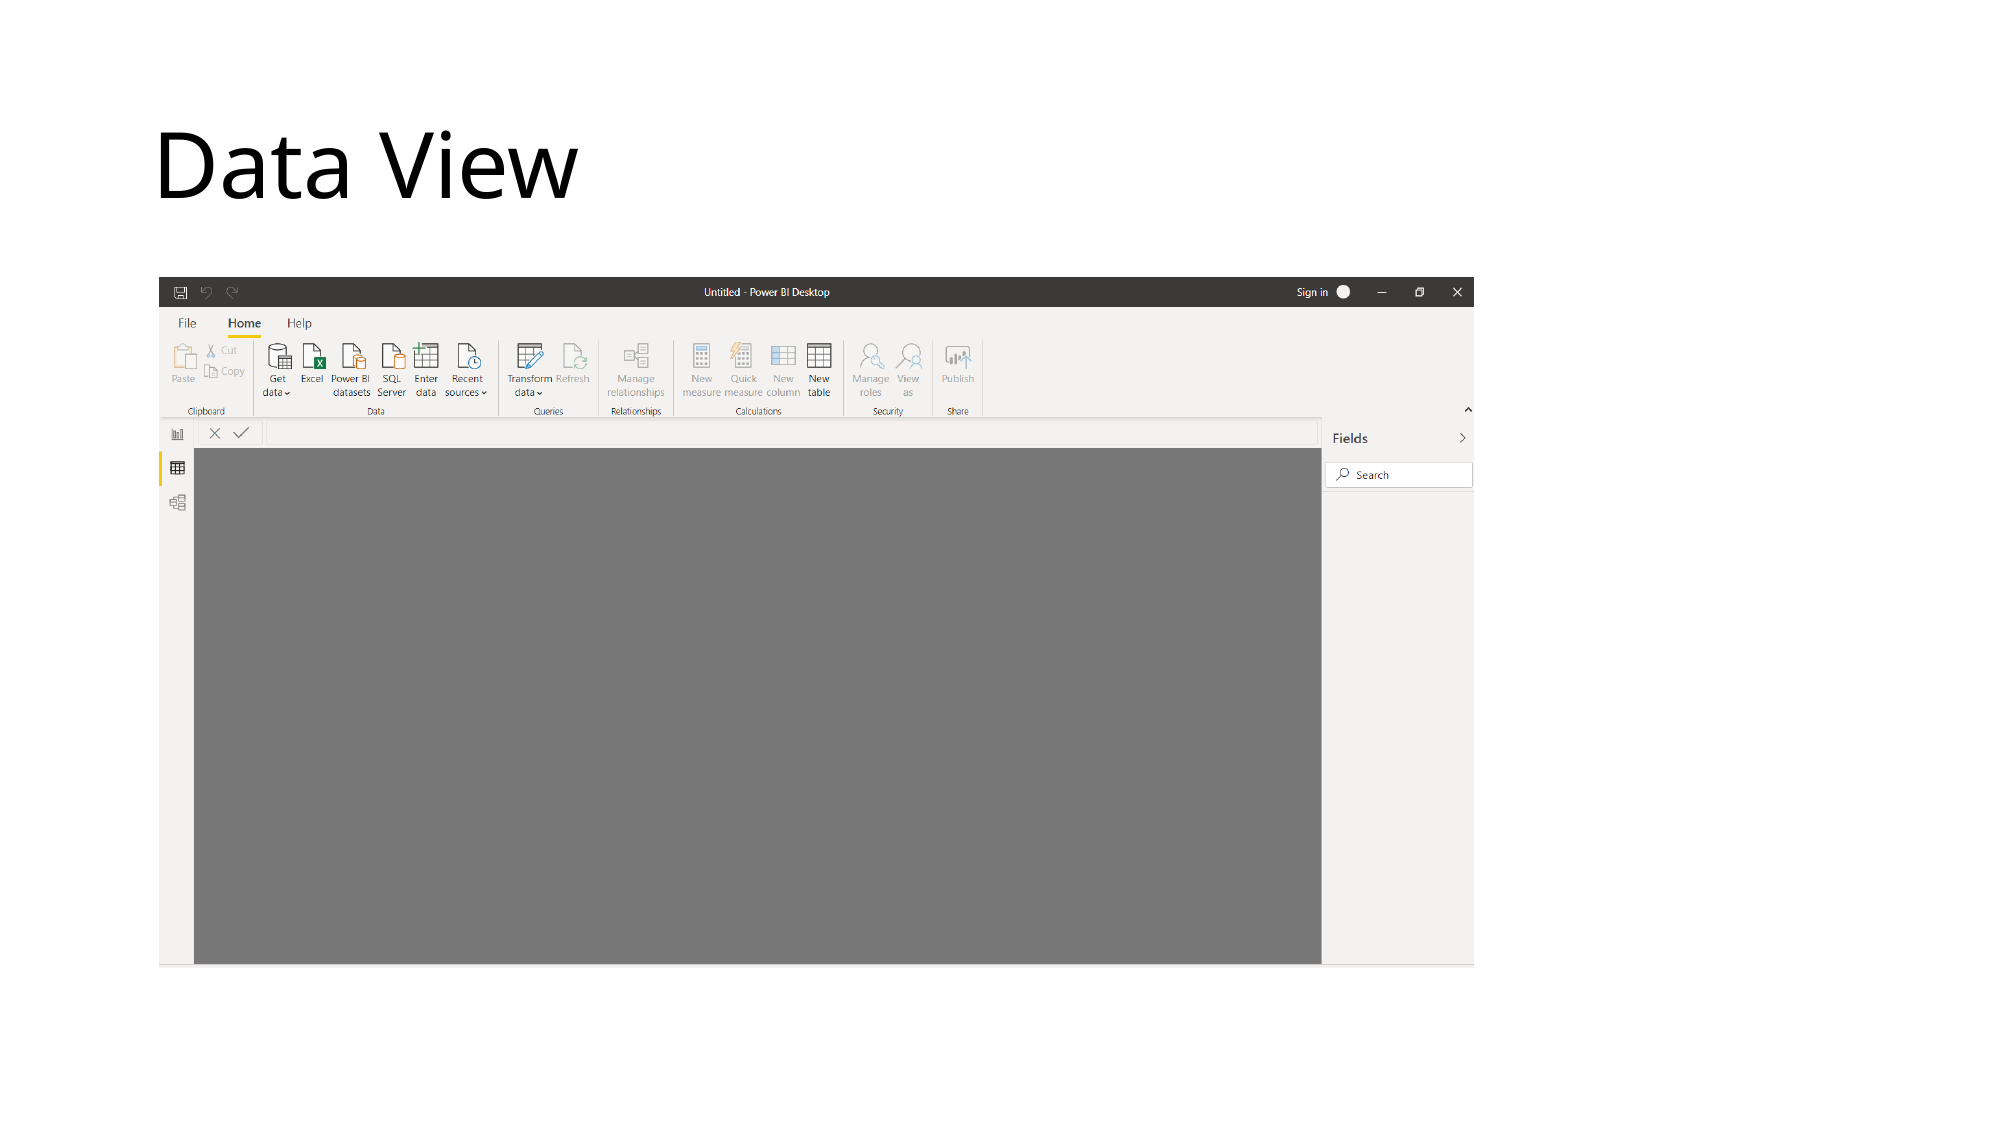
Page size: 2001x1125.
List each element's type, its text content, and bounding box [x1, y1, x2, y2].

picture [159, 277, 1474, 969]
title Data View [137, 59, 1863, 278]
